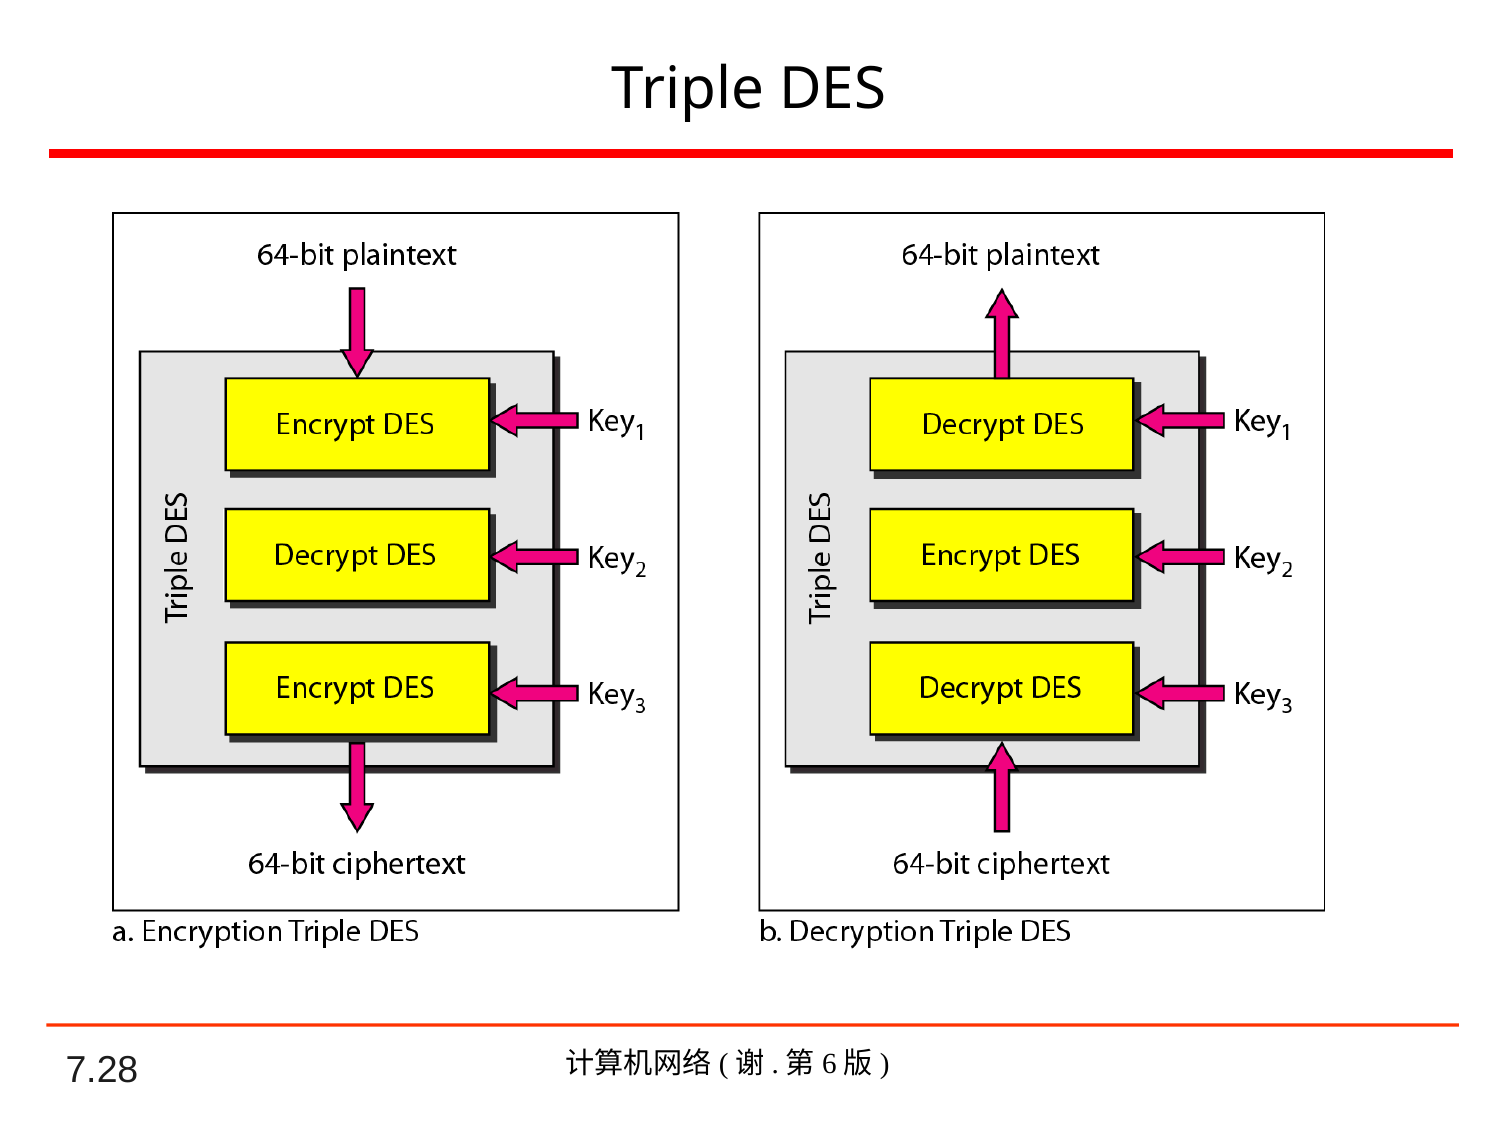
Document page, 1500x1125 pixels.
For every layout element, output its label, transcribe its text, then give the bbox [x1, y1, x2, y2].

picture [112, 212, 1326, 949]
title Triple DES [58, 33, 1440, 137]
